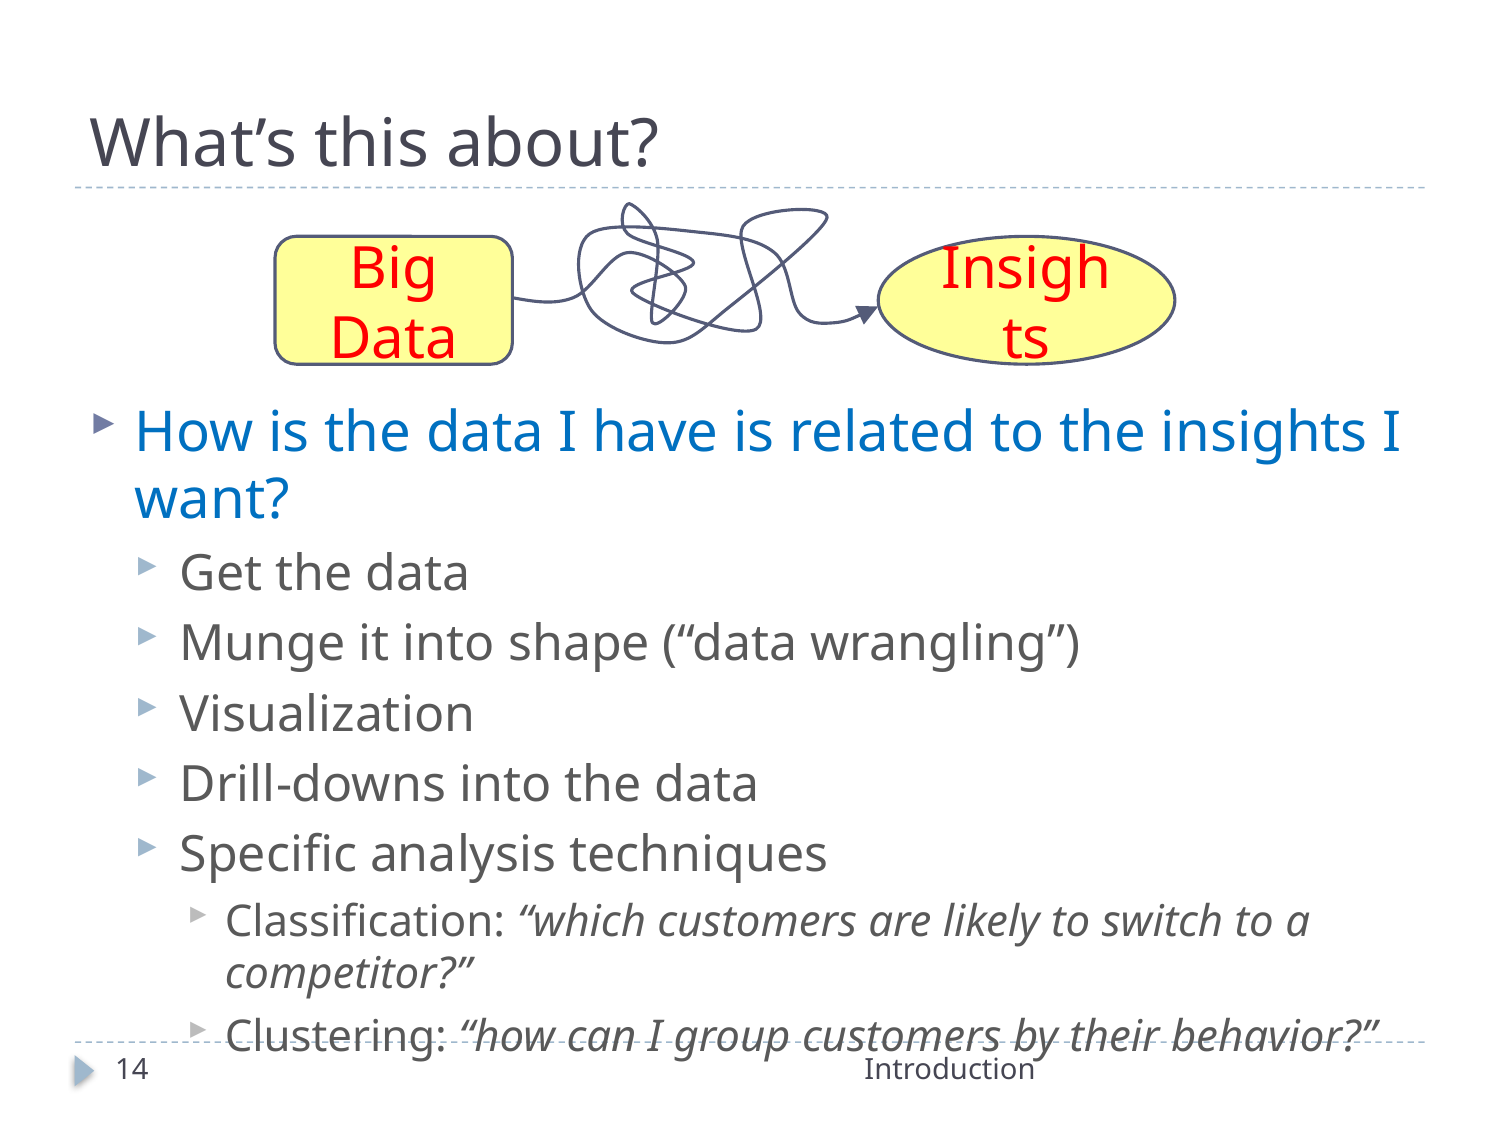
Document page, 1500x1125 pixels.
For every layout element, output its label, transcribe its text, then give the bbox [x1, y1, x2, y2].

title What’s this about? [75, 24, 1425, 188]
slide_number 14 [100, 1042, 426, 1103]
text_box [274, 203, 1176, 365]
footer Introduction [475, 1042, 1051, 1103]
list How is the data I have is related to the insights I want? Get the data Munge it into shape (“data wrangling”) Visualization Drill-downs into the data Specific analysis techniques Classification: “which customers are likely to switch to a competitor?” Clustering: “how can I group customers by their behavior?” [75, 387, 1425, 1010]
